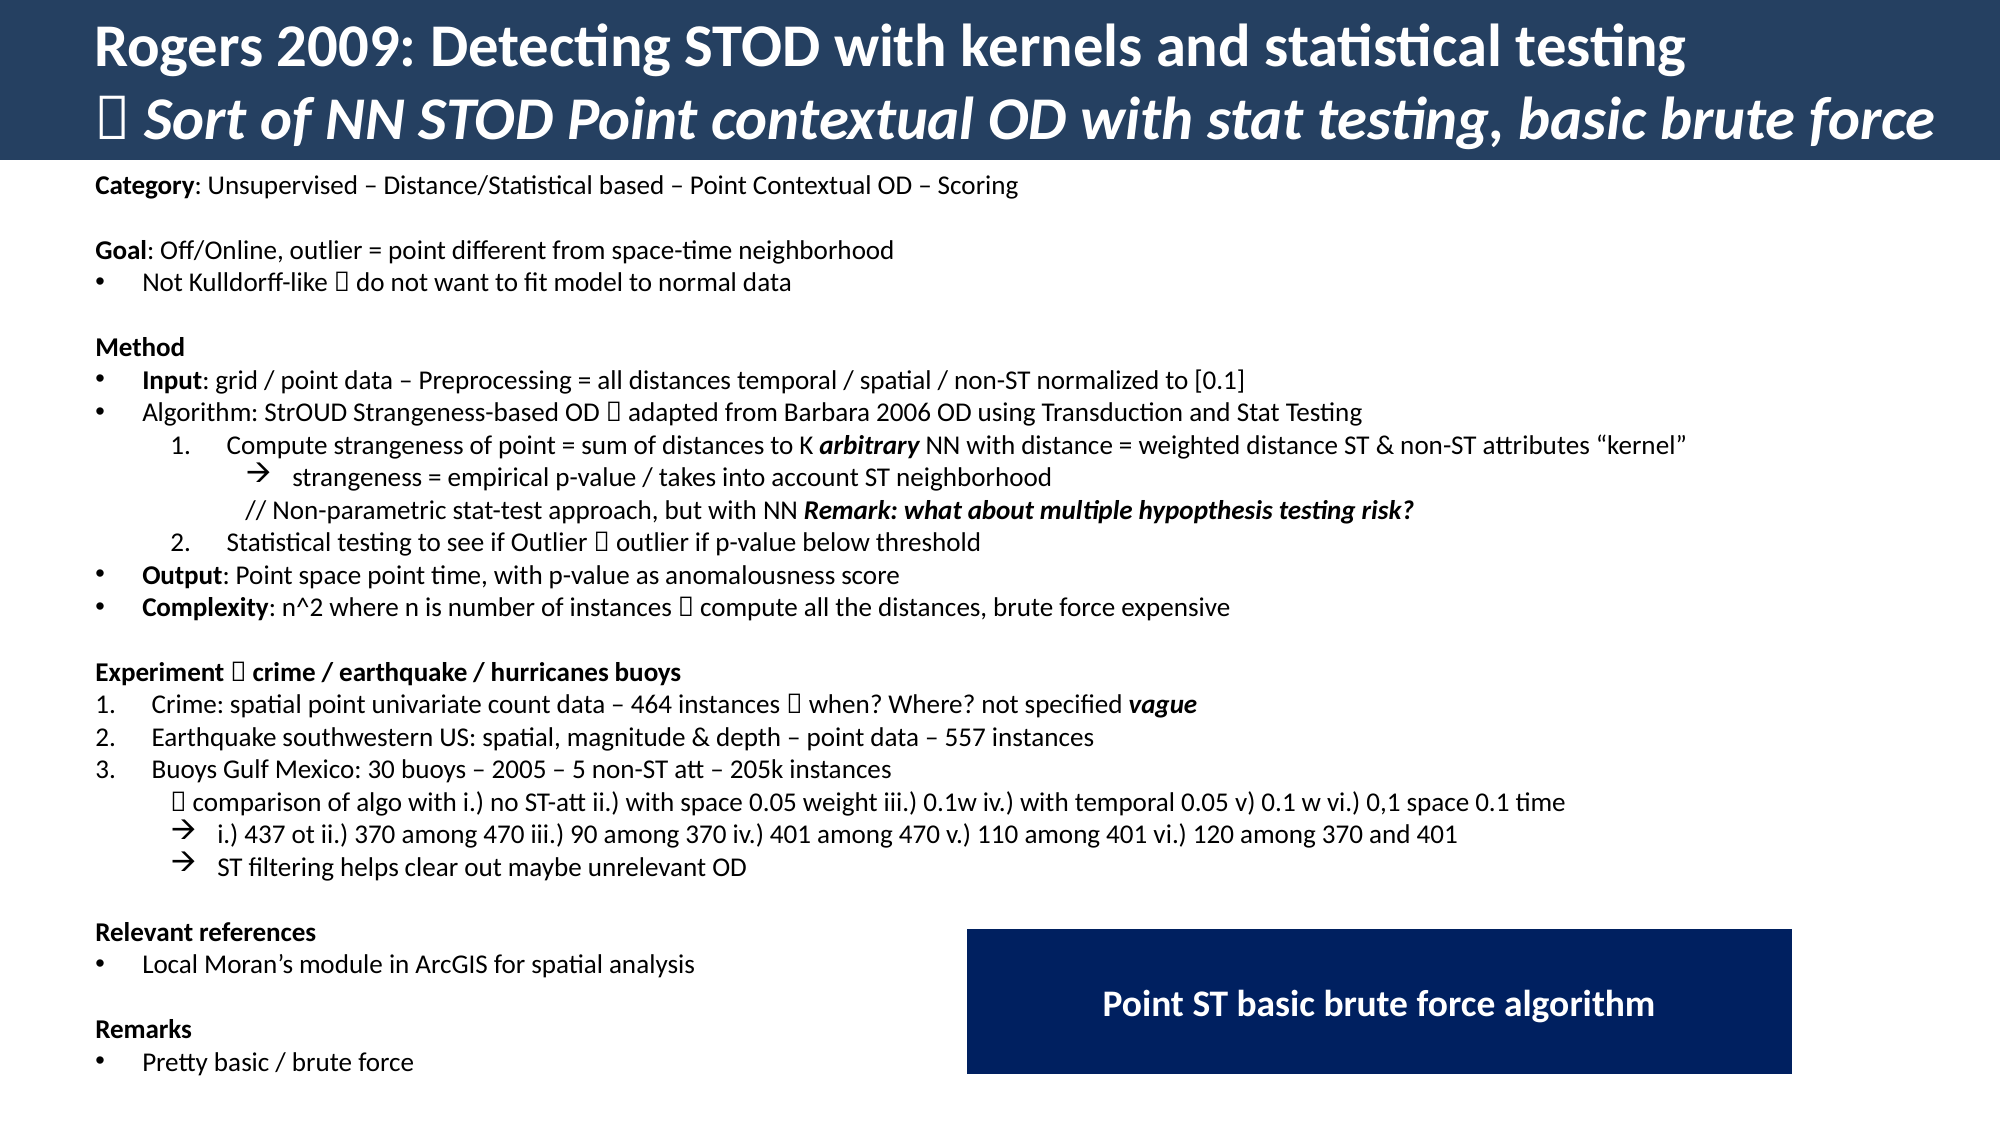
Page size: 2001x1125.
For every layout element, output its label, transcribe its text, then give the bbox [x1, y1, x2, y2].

text_box Point ST basic brute force algorithm [967, 929, 1792, 1074]
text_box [0, 0, 2000, 160]
text_box Category: Unsupervised – Distance/Statistical based – Point Contextual OD – Scoring Goal: Off/Online, outlier = point different from space-time neighborhood Not Kulldorff-like  do not want to fit model to normal data Method Input: grid / point data – Preprocessing = all distances temporal / spatial / non-ST normalized to [0.1] Algorithm: StrOUD Strangeness-based OD  adapted from Barbara 2006 OD using Transduction and Stat Testing Compute strangeness of point = sum of distances to K arbitrary NN with distance = weighted distance ST & non-ST attributes “kernel” strangeness = empirical p-value / takes into account ST neighborhood // Non-parametric stat-test approach, but with NN Remark: what about multiple hypopthesis testing risk? Statistical testing to see if Outlier  outlier if p-value below threshold Output: Point space point time, with p-value as anomalousness score Complexity: n^2 where n is number of instances  compute all the distances, brute force expensive Experiment  crime / earthquake / hurricanes buoys Crime: spatial point univariate count data – 464 instances  when? Where? not specified vague Earthquake southwestern US: spatial, magnitude & depth – point data – 557 instances Buoys Gulf Mexico: 30 buoys – 2005 – 5 non-ST att – 205k instances  comparison of algo with i.) no ST-att ii.) with space 0.05 weight iii.) 0.1w iv.) with temporal 0.05 v) 0.1 w vi.) 0,1 space 0.1 time i.) 437 ot ii.) 370 among 470 iii.) 90 among 370 iv.) 401 among 470 v.) 110 among 401 vi.) 120 among 370 and 401 ST filtering helps clear out maybe unrelevant OD Relevant references Local Moran’s module in ArcGIS for spatial analysis Remarks Pretty basic / brute force [80, 160, 1921, 1085]
